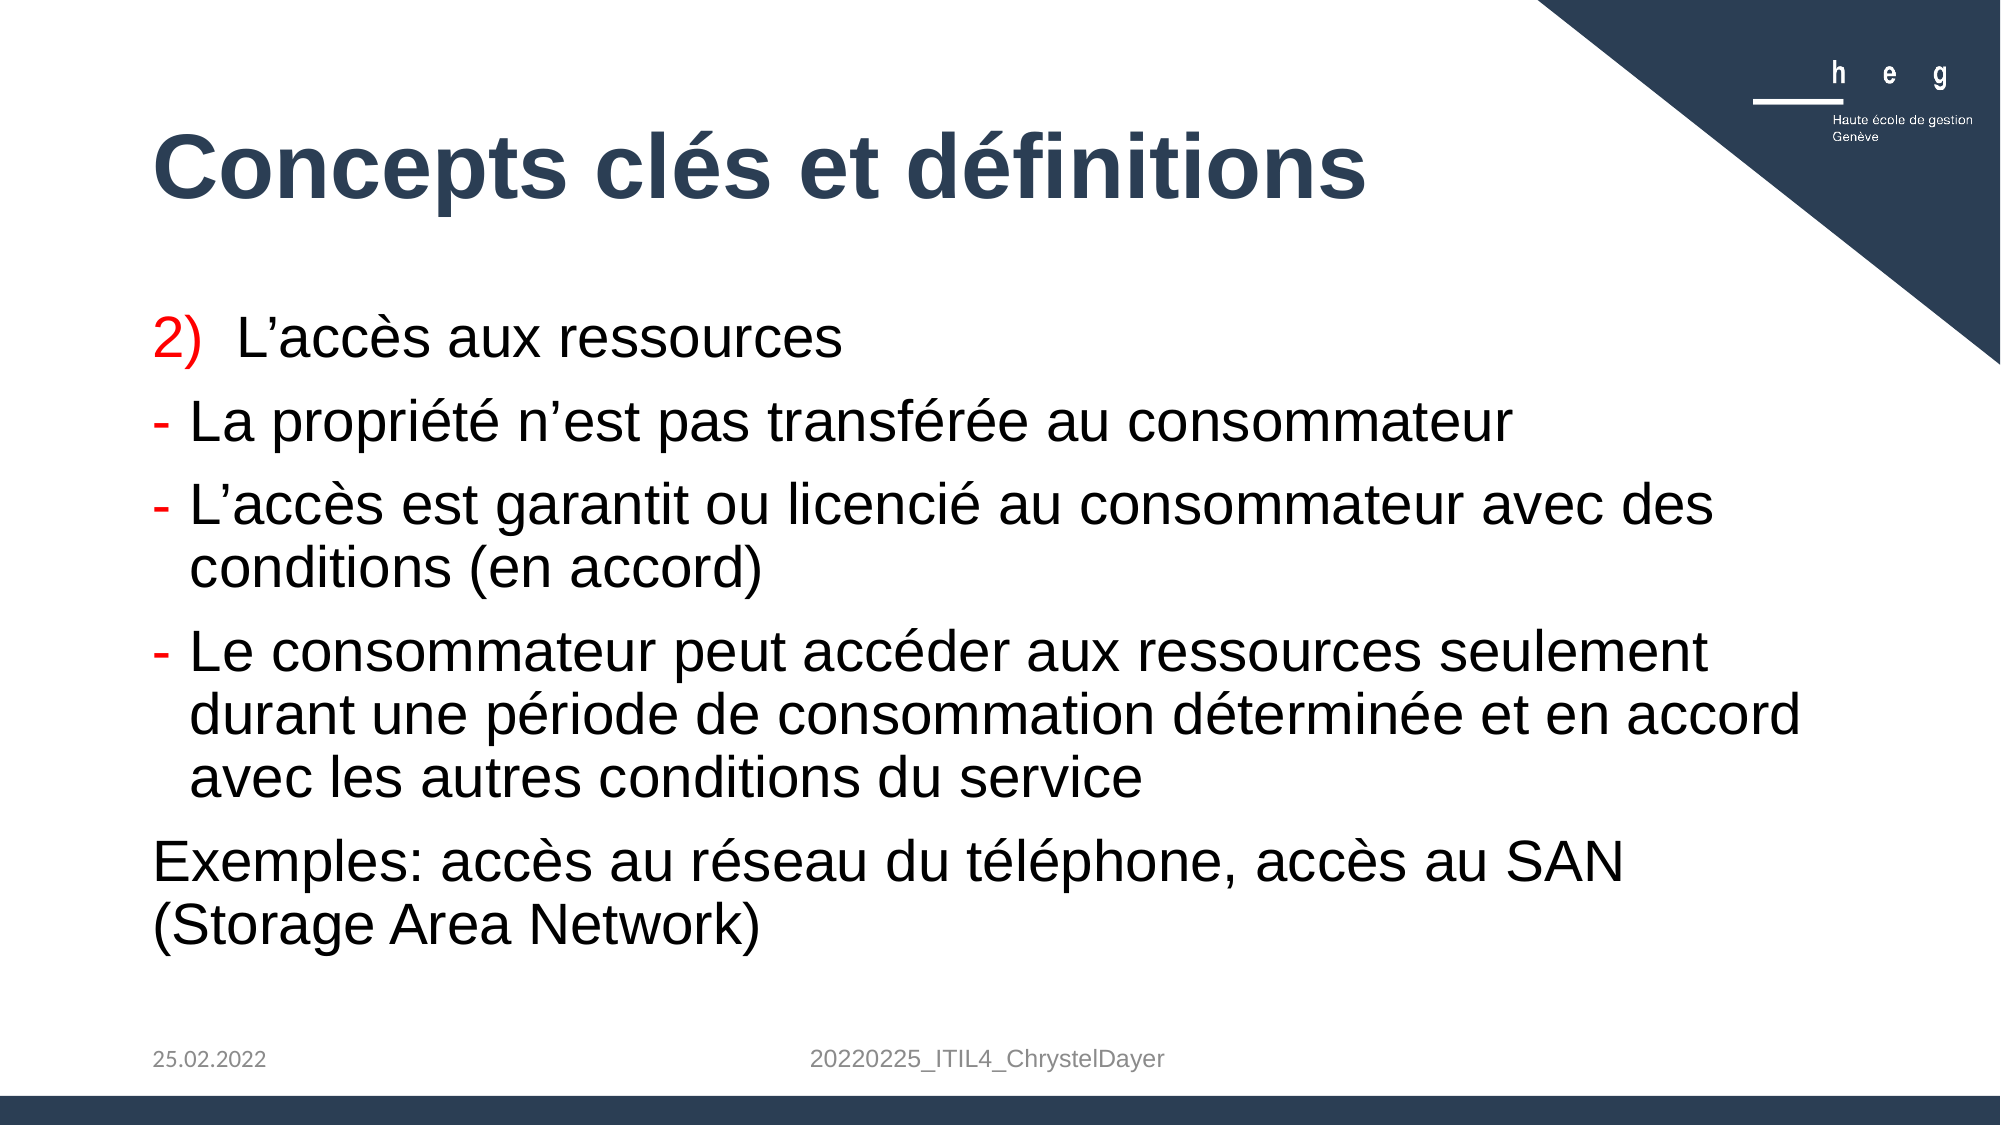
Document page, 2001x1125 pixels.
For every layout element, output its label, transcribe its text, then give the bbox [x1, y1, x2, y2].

picture [1753, 60, 1972, 141]
footer 20220225_ITIL4_ChrystelDayer [650, 1027, 1326, 1088]
title Concepts clés et définitions [137, 59, 1600, 278]
list L’accès aux ressources La propriété n’est pas transférée au consommateur L’accès est garantit ou licencié au consommateur avec des conditions (en accord) Le consommateur peut accéder aux ressources seulement durant une période de consommation déterminée et en accord avec les autres conditions du service Exemples: accès au réseau du téléphone, accès au SAN (Storage Area Network) [137, 299, 1863, 977]
